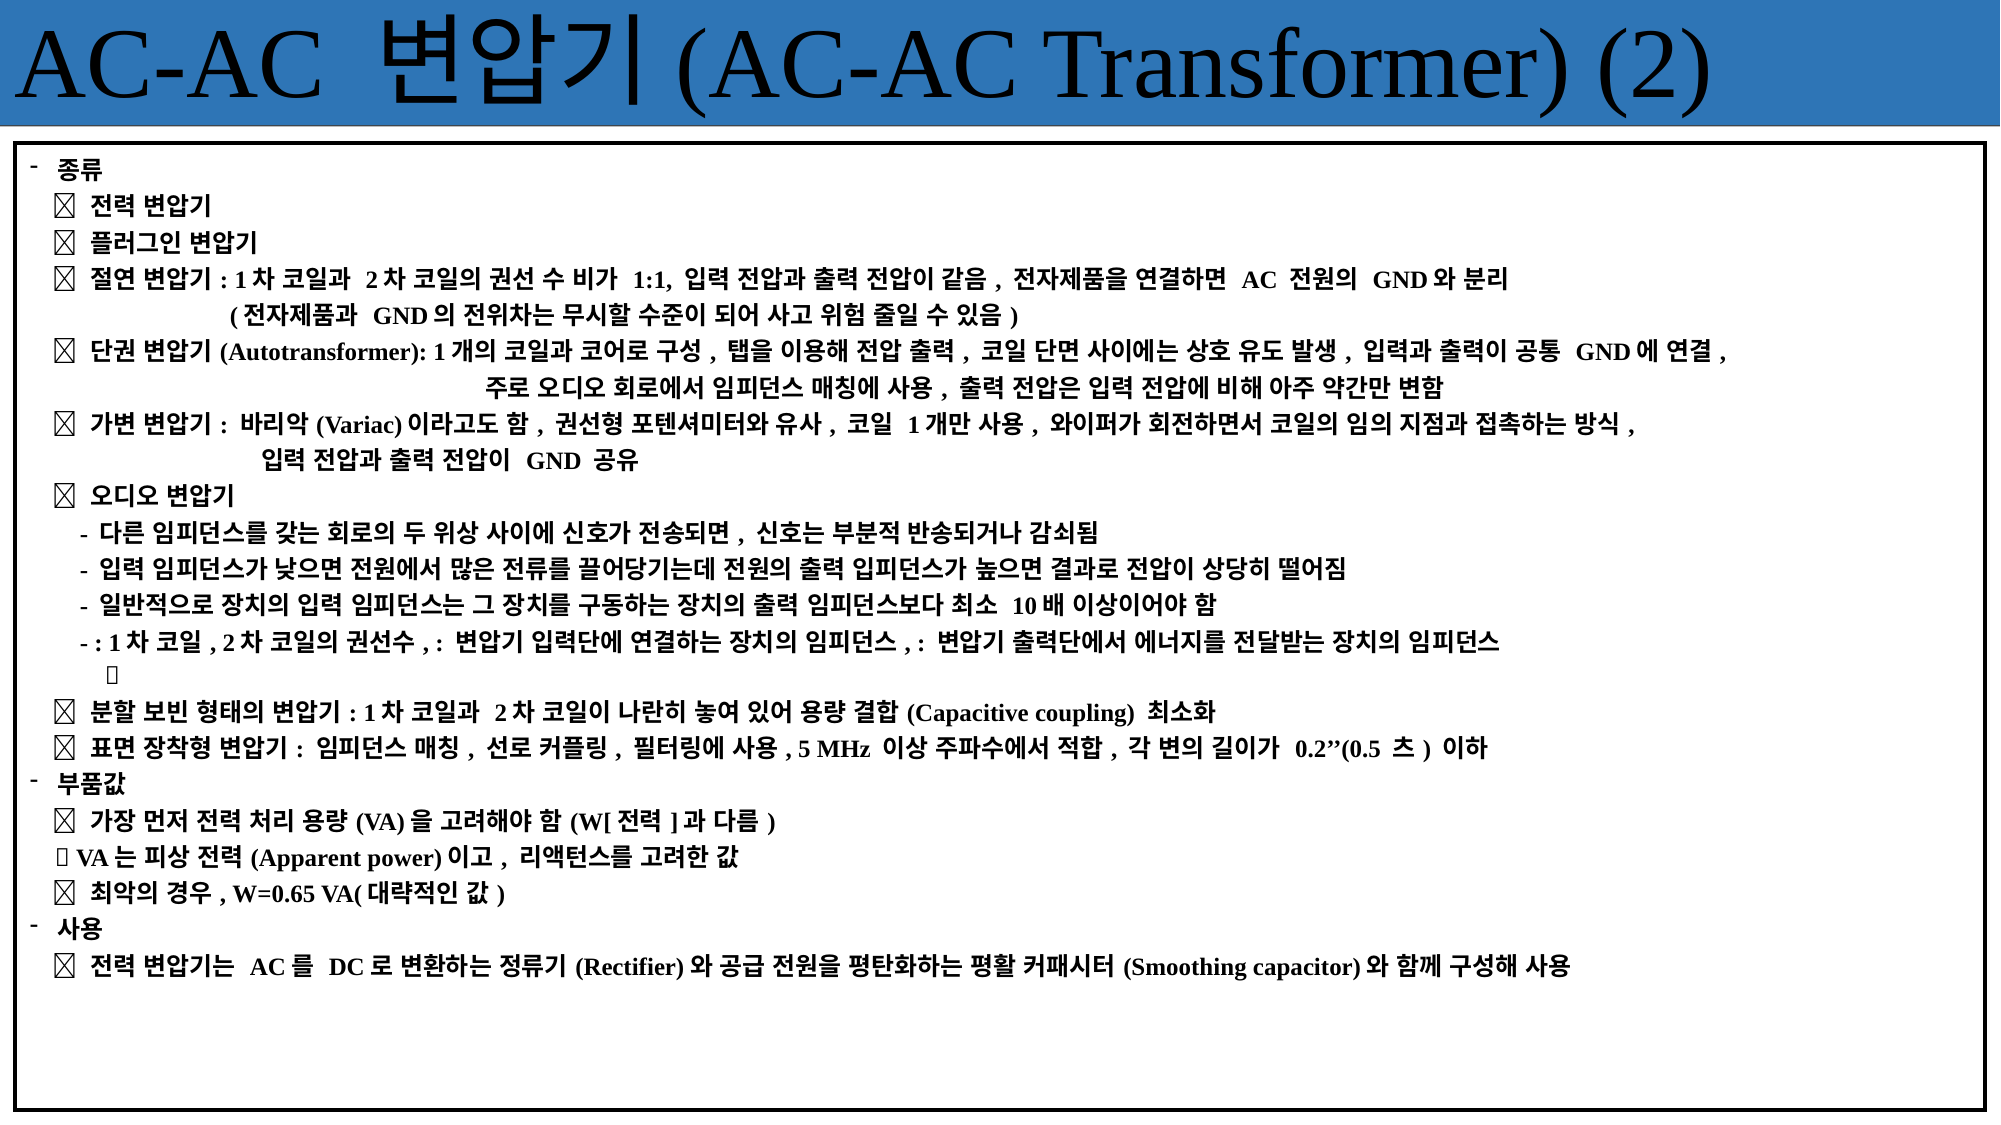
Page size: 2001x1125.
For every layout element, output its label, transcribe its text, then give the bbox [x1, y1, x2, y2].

text_box AC-AC 변압기(AC-AC Transformer) (2) [0, 0, 2000, 126]
